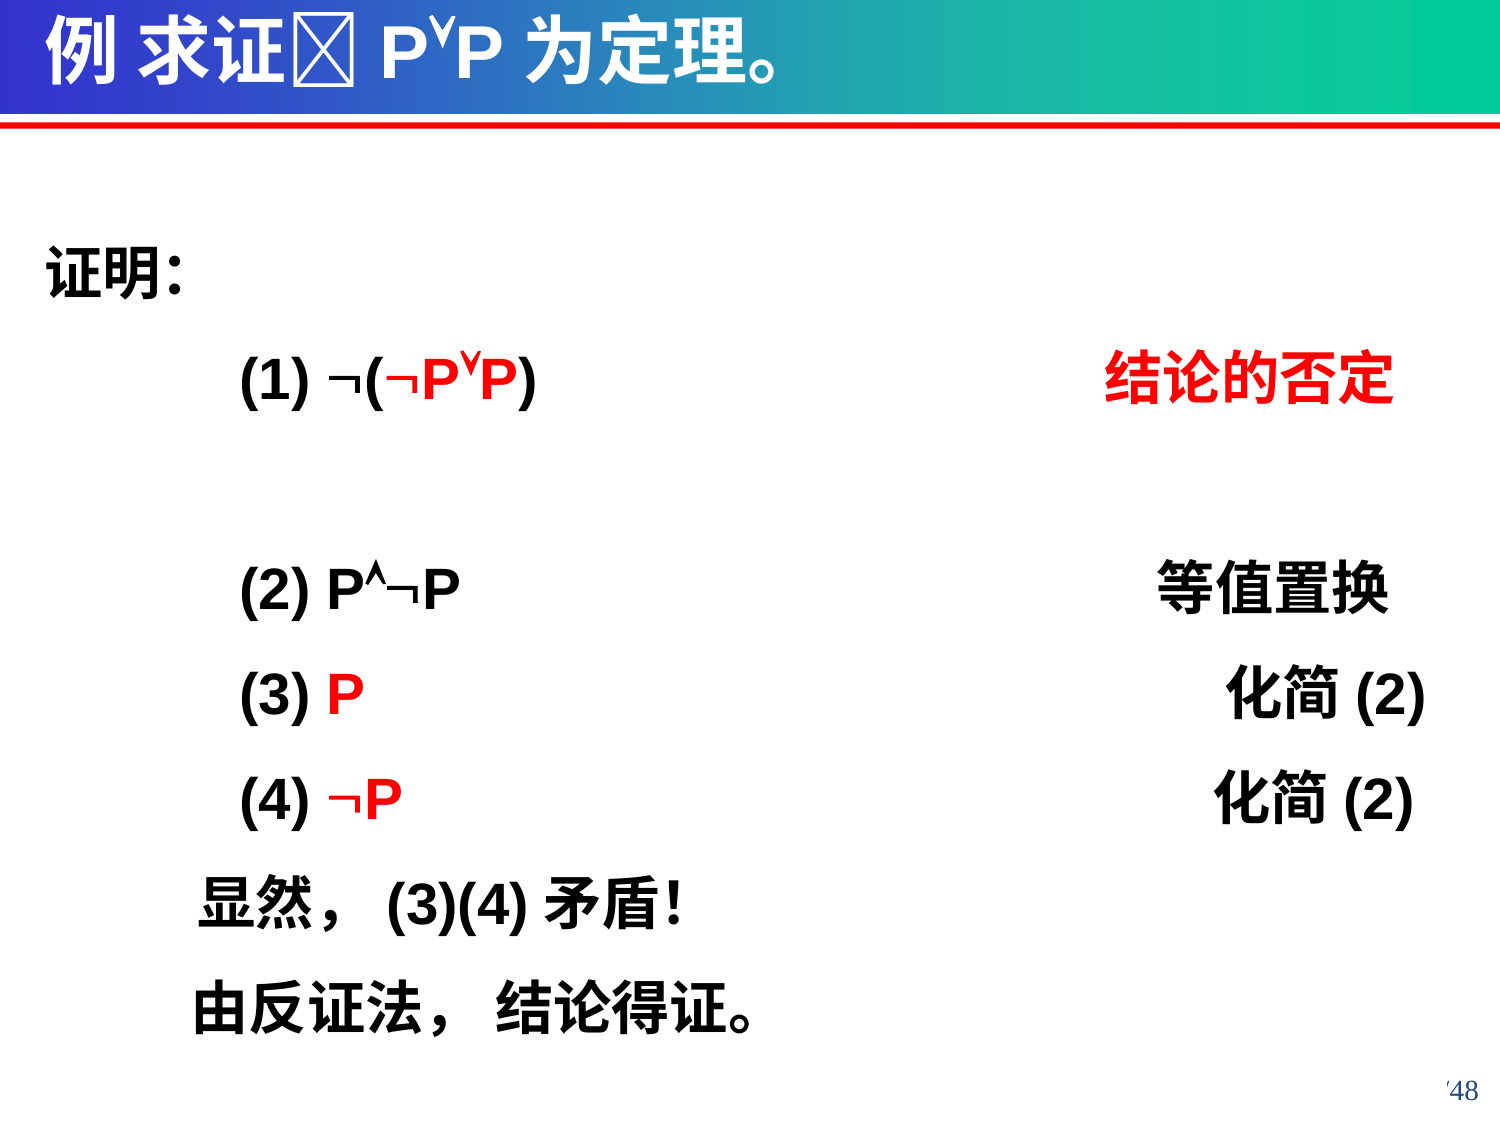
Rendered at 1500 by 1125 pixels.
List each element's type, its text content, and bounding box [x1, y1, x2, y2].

text_box 证明： (1) (PP) 结论的否定 (2) PP 等值置换 (3) P 化简(2) (4) P 化简(2) 显然，(3)(4)矛盾！ 由反证法， 结论得证。 [29, 208, 1447, 1119]
title 例 求证PP为定理。 [29, 0, 1380, 101]
picture [0, 0, 1500, 114]
slide_number 37/48 [1143, 1063, 1495, 1125]
